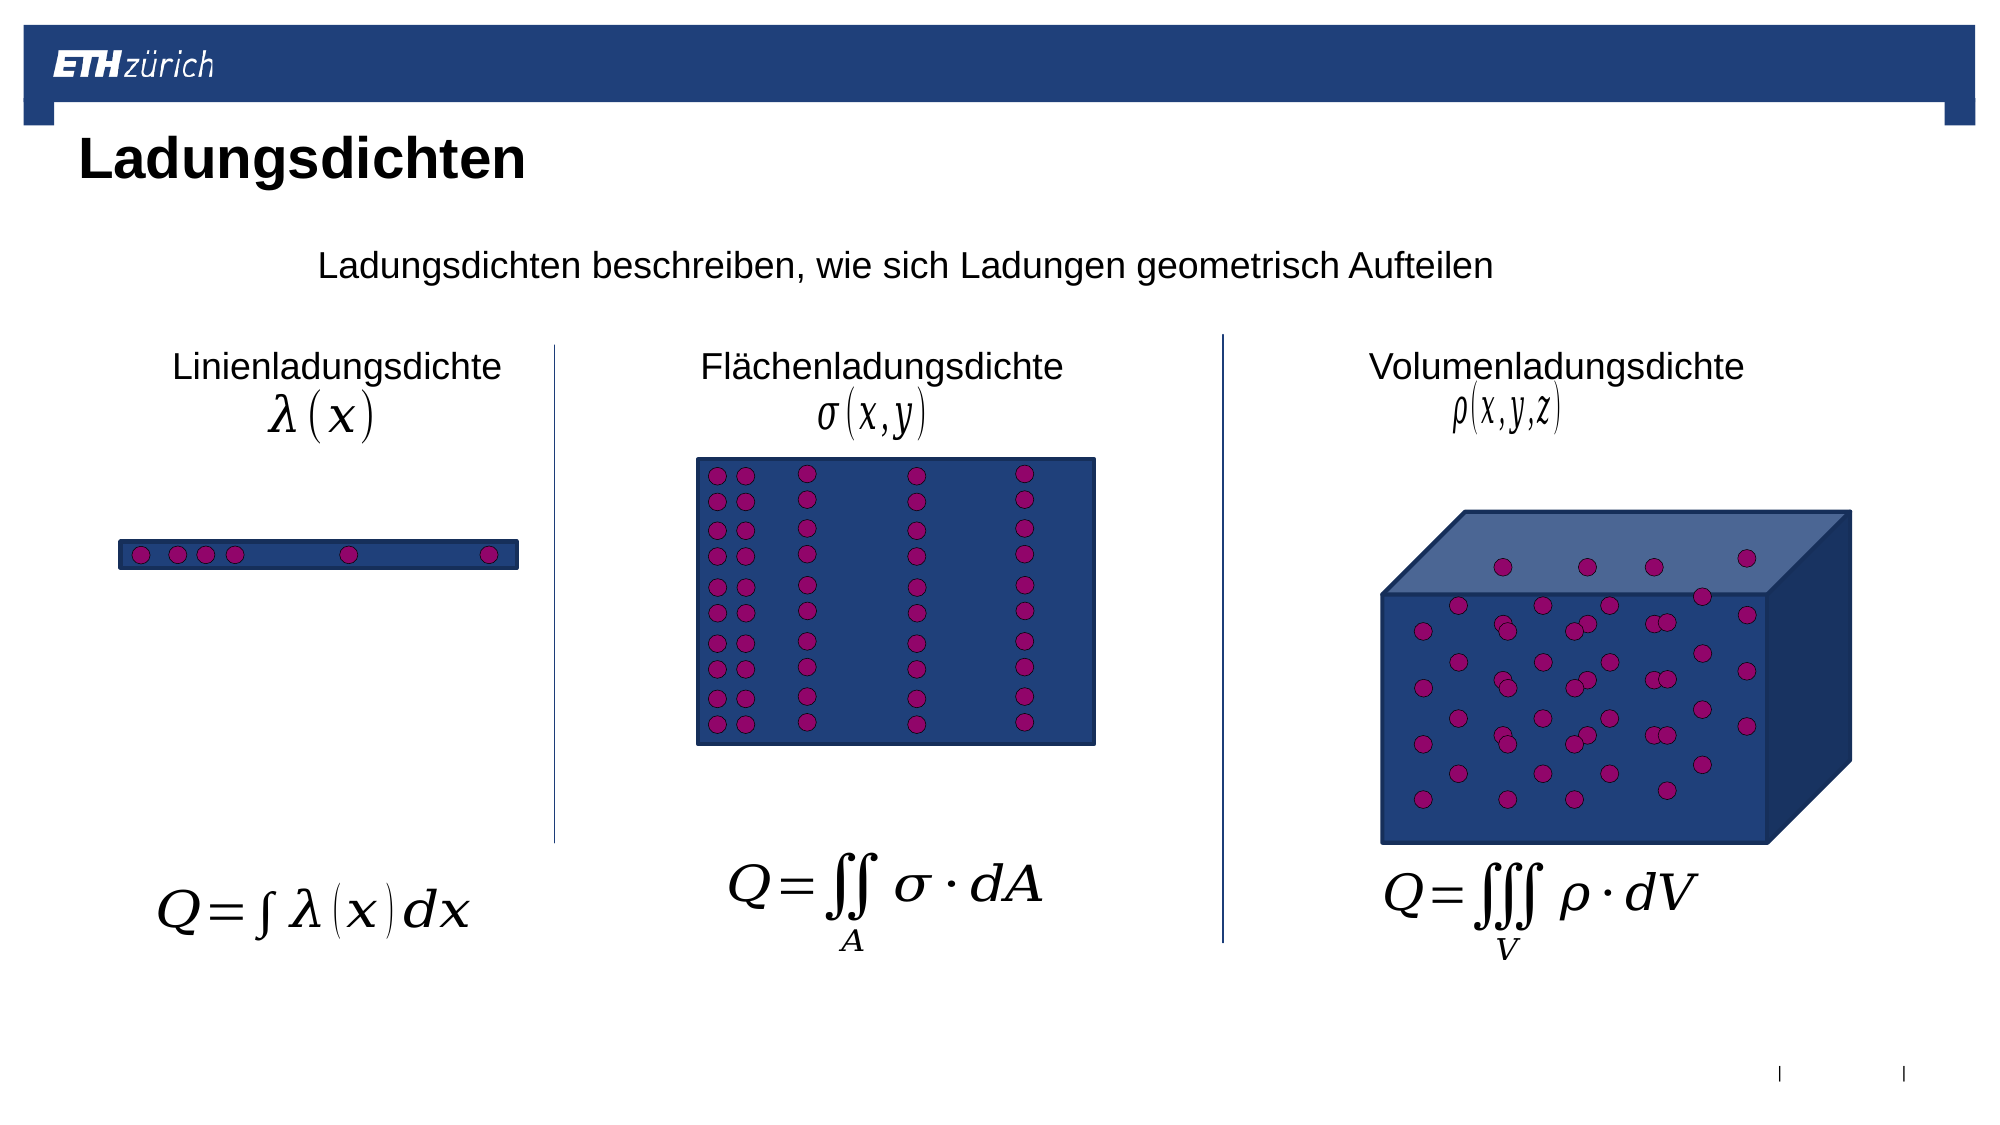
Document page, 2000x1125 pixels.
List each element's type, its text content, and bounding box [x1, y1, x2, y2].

text_box [1643, 556, 1666, 579]
text_box [796, 711, 819, 734]
text_box [1412, 788, 1435, 811]
text_box [1013, 488, 1036, 511]
text_box [1496, 788, 1519, 811]
text_box [1531, 594, 1555, 617]
text_box Ladungsdichten [54, 102, 1630, 198]
text_box [129, 544, 153, 567]
text_box [1563, 677, 1586, 700]
text_box [1013, 463, 1036, 485]
text_box [1013, 656, 1036, 679]
text_box [1598, 762, 1621, 785]
text_box [1643, 724, 1660, 747]
text_box [1496, 677, 1520, 700]
text_box [734, 465, 757, 488]
text_box [706, 713, 729, 736]
text_box [796, 463, 819, 485]
text_box [1447, 594, 1470, 617]
text_box [1563, 733, 1586, 756]
text_box [905, 687, 928, 710]
text_box [906, 602, 929, 625]
text_box [706, 632, 729, 655]
text_box [796, 656, 819, 679]
text_box [1447, 762, 1470, 785]
text_box [734, 519, 757, 542]
text_box [796, 517, 819, 540]
text_box [1412, 733, 1435, 756]
text_box [796, 574, 819, 597]
text_box [1563, 620, 1586, 643]
text_box [194, 543, 217, 566]
text_box [796, 685, 819, 708]
text_box [796, 600, 819, 622]
text_box [1389, 514, 1843, 592]
text_box [1691, 585, 1714, 608]
text_box [1598, 651, 1622, 674]
text_box [696, 457, 1096, 746]
text_box [1656, 724, 1679, 747]
text_box [1496, 733, 1519, 756]
text_box [1735, 547, 1759, 570]
text_box [1412, 620, 1435, 643]
text_box [905, 465, 928, 488]
text_box [1013, 630, 1036, 653]
text_box [1656, 779, 1679, 802]
text_box [734, 632, 757, 655]
text_box [1735, 715, 1759, 738]
text_box Linienladungsdichte [157, 334, 517, 395]
text_box [1491, 724, 1515, 744]
text_box [1691, 753, 1714, 776]
text_box [1643, 613, 1661, 635]
text_box [706, 491, 729, 513]
text_box [1576, 556, 1599, 579]
text_box [706, 519, 729, 542]
text_box Flächenladungsdichte [685, 334, 1079, 395]
text_box [734, 687, 757, 710]
text_box [223, 543, 247, 566]
text_box [706, 545, 729, 568]
text_box [337, 543, 360, 566]
text_box [1563, 788, 1586, 811]
text_box Ladungsdichten beschreiben, wie sich Ladungen geometrisch Aufteilen [294, 243, 1869, 304]
text_box [1447, 707, 1470, 730]
text_box [1013, 574, 1037, 597]
text_box [1736, 604, 1759, 627]
text_box [1577, 613, 1599, 635]
text_box [1412, 677, 1435, 700]
text_box [734, 658, 757, 681]
text_box [734, 576, 758, 599]
text_box [1643, 669, 1661, 692]
text_box [796, 488, 819, 511]
text_box [1491, 669, 1514, 690]
text_box [706, 602, 729, 625]
text_box [1491, 556, 1515, 579]
text_box [905, 519, 928, 542]
text_box [1380, 509, 1853, 845]
text_box [1492, 613, 1515, 632]
text_box [796, 543, 819, 566]
text_box [1691, 698, 1714, 721]
text_box [166, 543, 189, 566]
text_box [1598, 594, 1621, 617]
text_box [1013, 711, 1036, 734]
text_box [734, 491, 757, 513]
text_box [1531, 707, 1555, 730]
text_box [1496, 620, 1519, 643]
text_box [905, 545, 928, 568]
text_box [118, 539, 519, 570]
text_box [1656, 611, 1679, 634]
text_box [1013, 685, 1036, 708]
text_box [477, 543, 501, 566]
text_box [1013, 543, 1036, 566]
text_box [1656, 668, 1679, 691]
text_box [1598, 707, 1621, 730]
text_box [796, 630, 819, 653]
text_box [734, 713, 757, 736]
text_box [734, 602, 758, 625]
text_box [1577, 669, 1599, 692]
text_box [1013, 600, 1037, 622]
text_box [706, 576, 729, 599]
text_box [1576, 724, 1599, 747]
text_box [905, 658, 928, 681]
text_box [706, 658, 729, 681]
text_box [1532, 651, 1555, 674]
text_box [905, 491, 928, 513]
text_box [706, 465, 729, 488]
text_box Volumenladungsdichte [1354, 334, 1760, 395]
text_box [1735, 660, 1759, 683]
text_box [1447, 651, 1470, 674]
text_box [1013, 517, 1036, 540]
text_box [1691, 642, 1714, 665]
text_box [1531, 762, 1555, 785]
text_box [734, 545, 757, 568]
text_box [706, 687, 729, 710]
text_box [906, 576, 929, 599]
text_box [905, 632, 928, 655]
text_box [905, 713, 928, 736]
